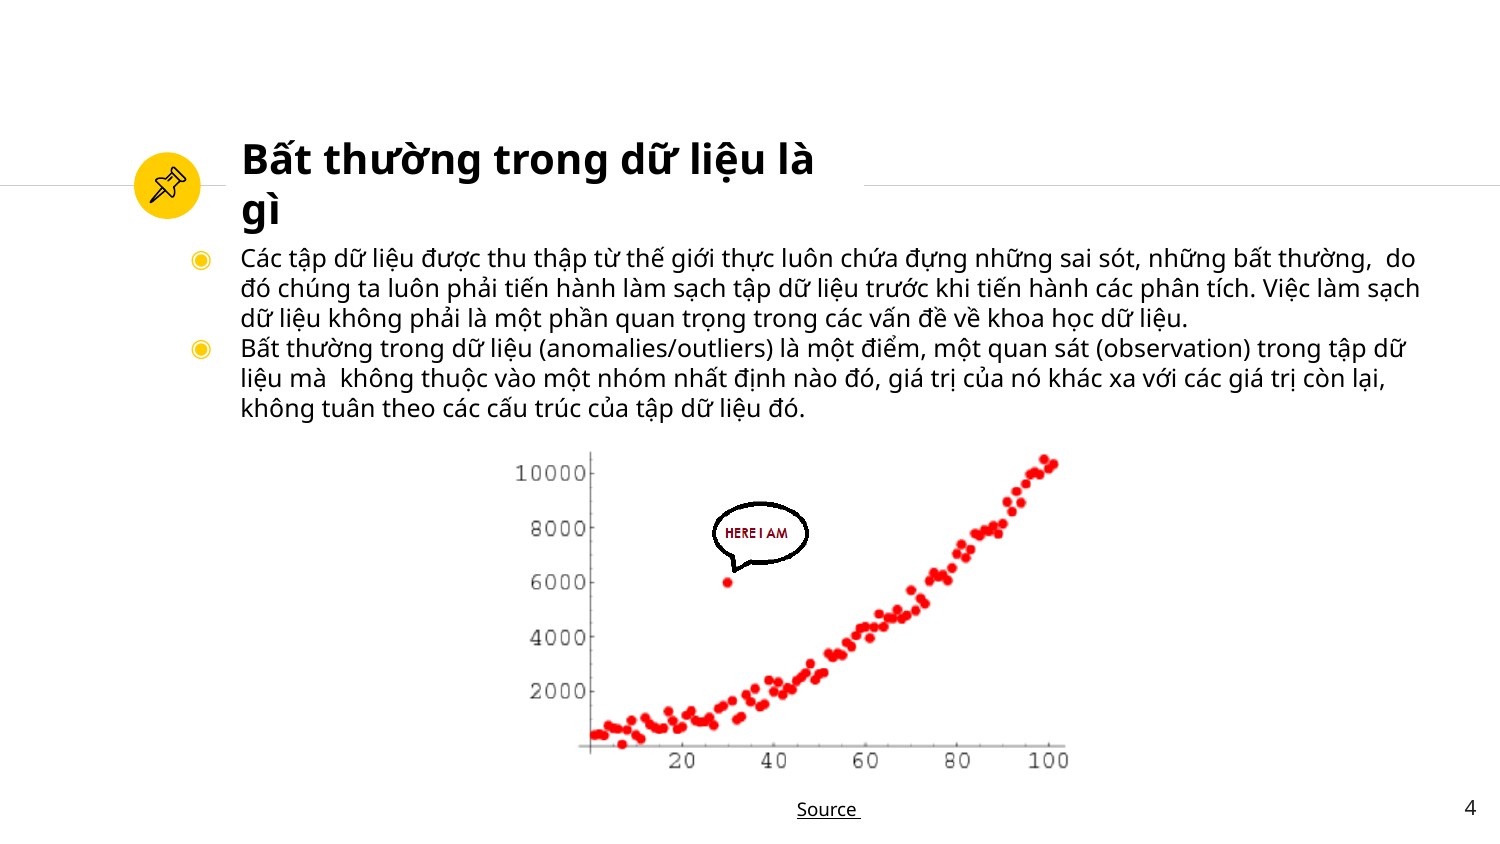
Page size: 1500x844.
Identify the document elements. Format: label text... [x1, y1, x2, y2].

slide_number ‹#› [1401, 779, 1492, 844]
title Bất thường trong dữ liệu là gì [226, 146, 863, 219]
picture [505, 444, 1115, 784]
text_box Source [781, 792, 888, 836]
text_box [150, 166, 186, 203]
list Các tập dữ liệu được thu thập từ thế giới thực luôn chứa đựng những sai sót, những bất thường, do đó chúng ta luôn phải tiến hành làm sạch tập dữ liệu trước khi tiến hành các phân tích. Việc làm sạch dữ liệu không phải là một phần quan trọng trong các vấn đề về khoa học dữ liệu. Bất thường trong dữ liệu (anomalies/outliers) là một điểm, một quan sát (observation) trong tập dữ liệu mà không thuộc vào một nhóm nhất định nào đó, giá trị của nó khác xa với các giá trị còn lại, không tuân theo các cấu trúc của tập dữ liệu đó. [150, 227, 1471, 444]
